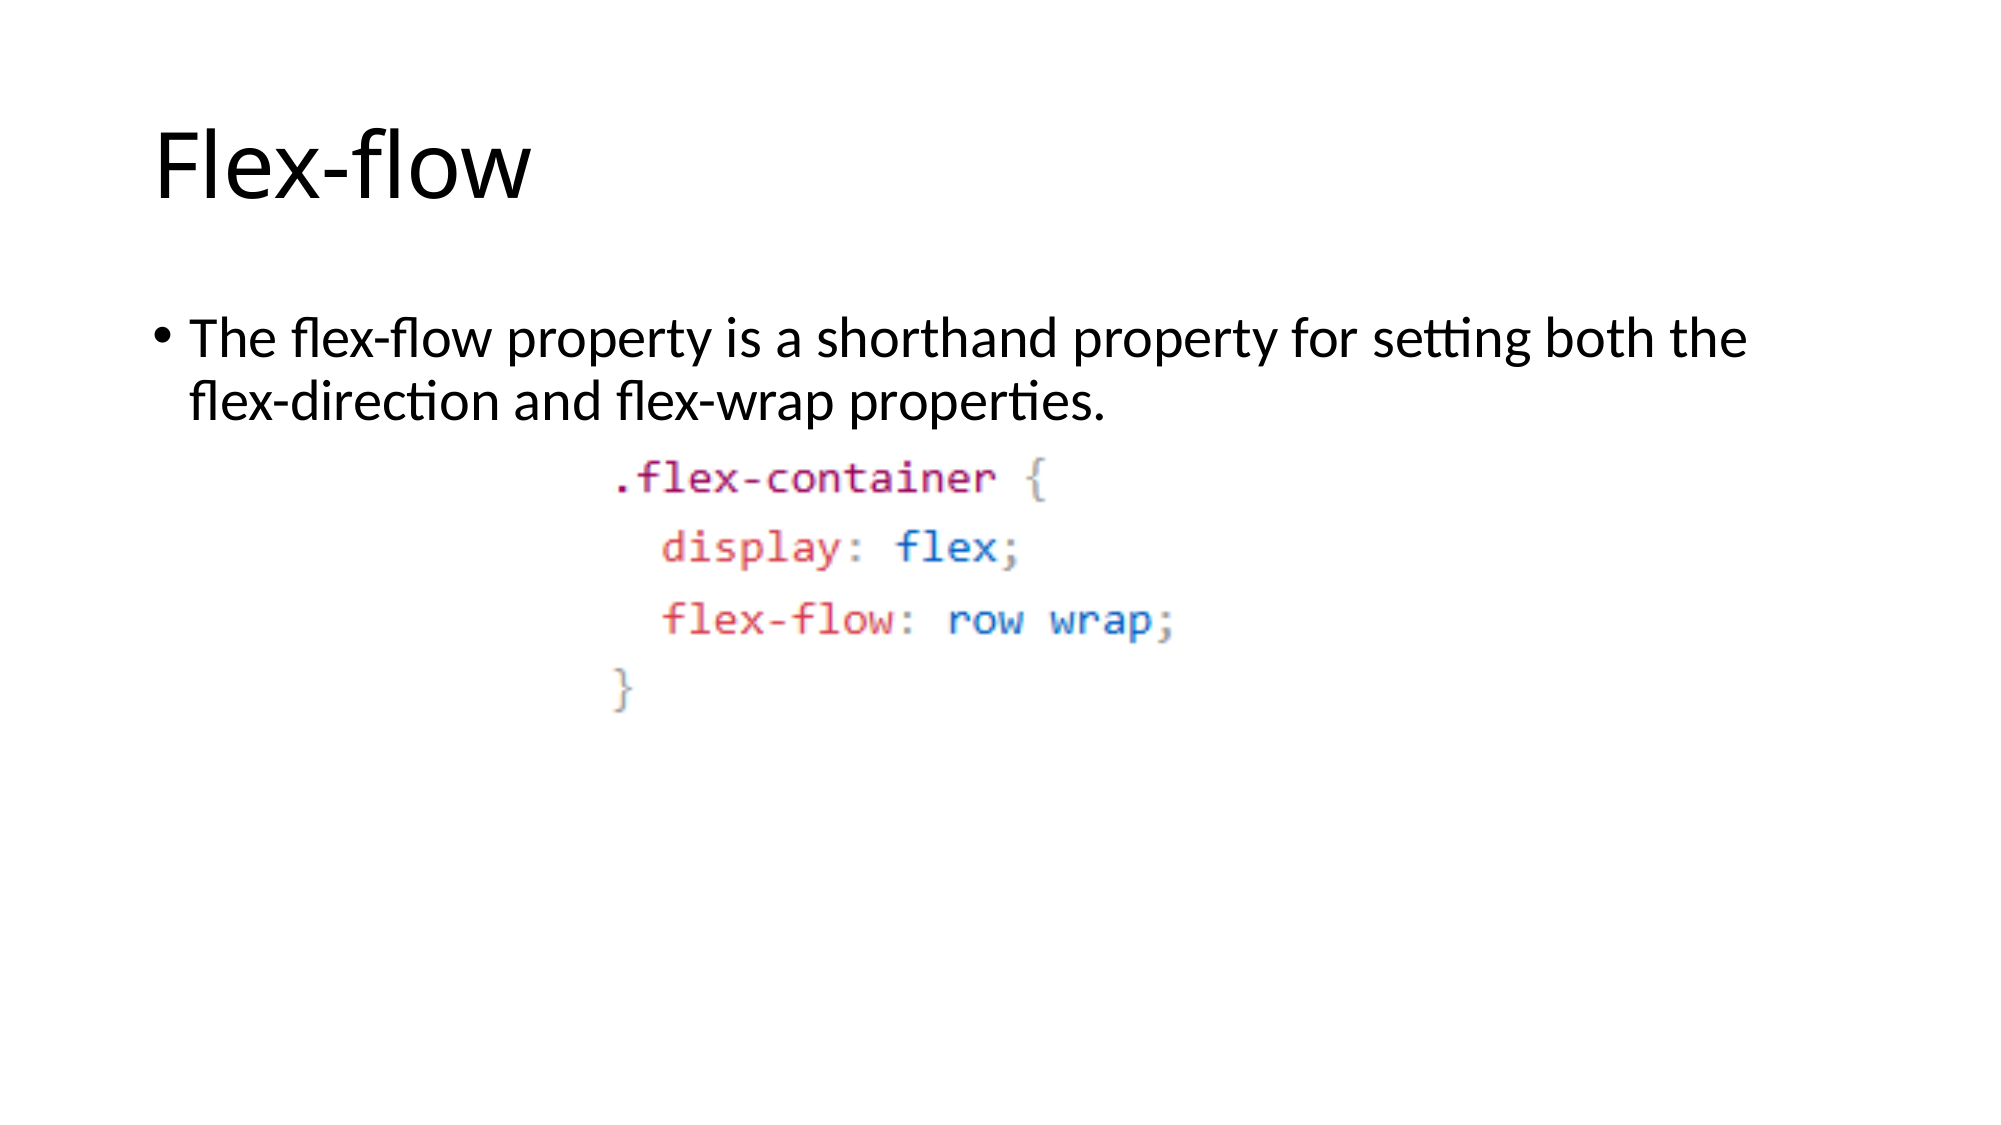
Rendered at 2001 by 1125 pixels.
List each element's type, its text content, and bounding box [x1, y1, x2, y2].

title Flex-flow [137, 59, 1863, 278]
list The flex-flow property is a shorthand property for setting both the flex-direction and flex-wrap properties. [137, 299, 1863, 1014]
picture [595, 443, 1294, 726]
